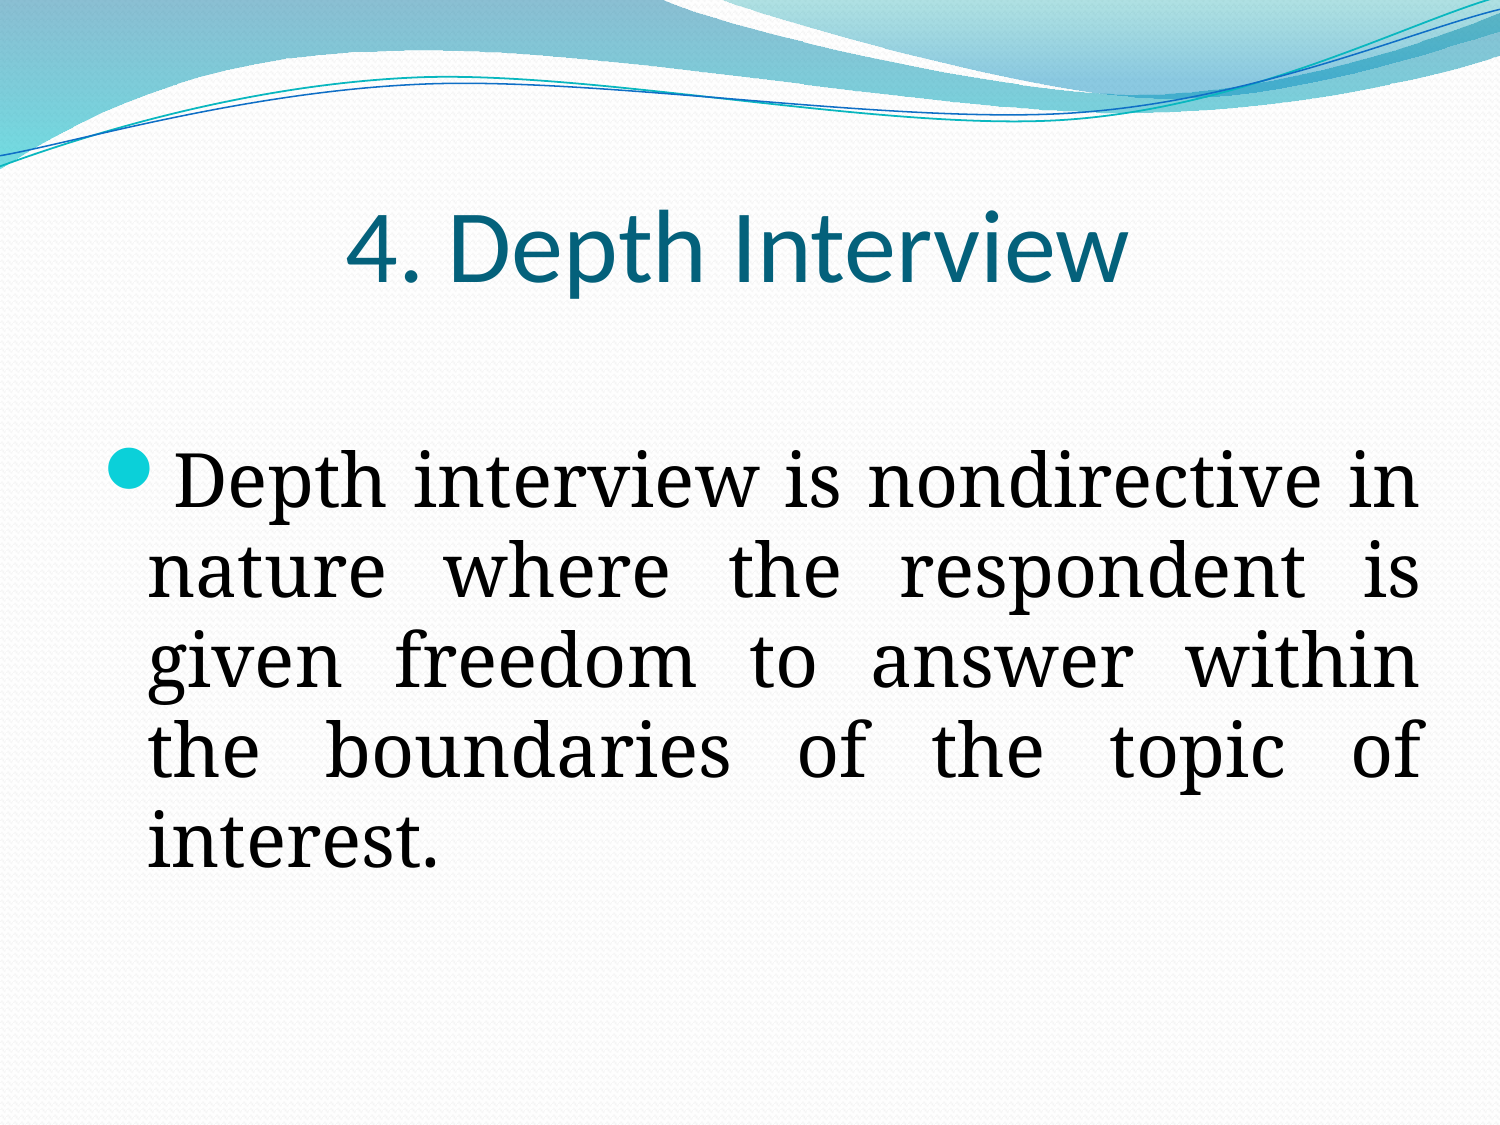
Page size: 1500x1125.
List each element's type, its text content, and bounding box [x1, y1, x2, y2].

list Depth interview is nondirective in nature where the respondent is given freedom to answer within the boundaries of the topic of interest. [87, 425, 1438, 1045]
title 4. Depth Interview [75, 115, 1425, 303]
